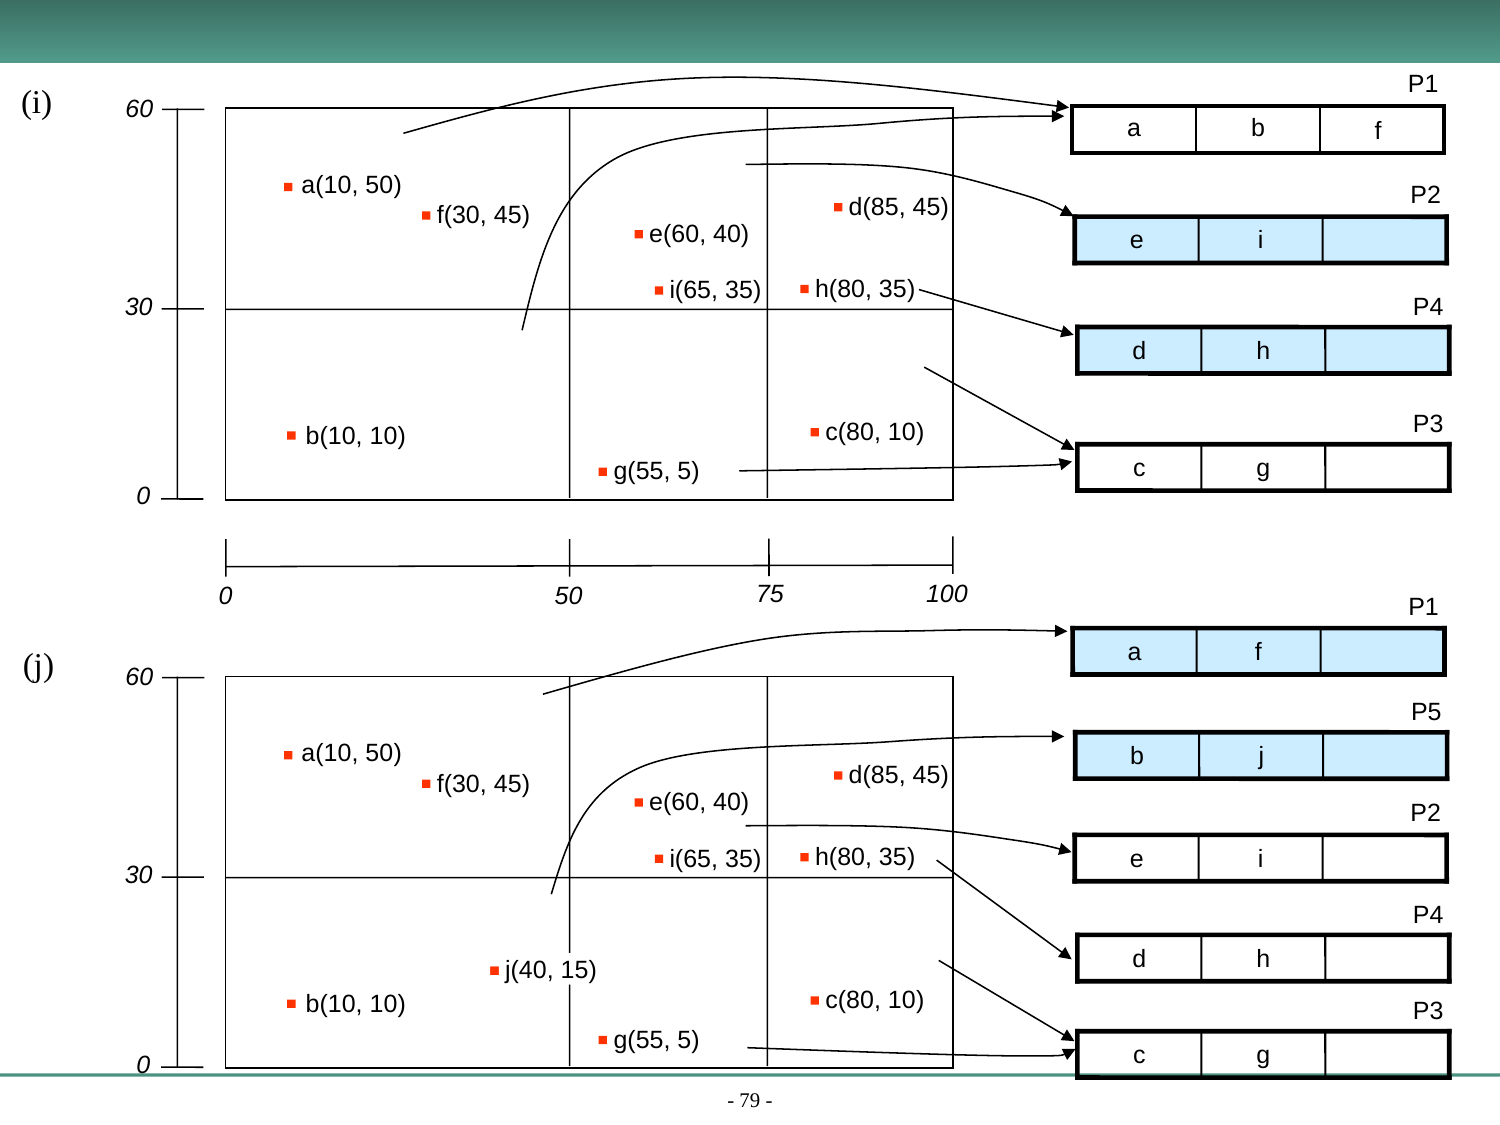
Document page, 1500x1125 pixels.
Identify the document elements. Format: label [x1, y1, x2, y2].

table_header [1397, 108, 1442, 151]
table_header [1074, 108, 1195, 151]
text_box [1077, 987, 1459, 1078]
text_box [8, 635, 70, 691]
text_box [110, 85, 205, 518]
table_header [1197, 108, 1319, 151]
text_box [1075, 688, 1457, 779]
text_box [1074, 789, 1457, 882]
text_box [204, 536, 983, 617]
text_box [1077, 400, 1459, 491]
text_box [1393, 60, 1454, 106]
text_box [6, 72, 68, 127]
text_box [1072, 582, 1455, 675]
table_header [1321, 108, 1359, 151]
text_box [1359, 107, 1397, 152]
text_box [110, 653, 205, 1086]
text_box [1077, 890, 1459, 982]
text_box [225, 77, 1459, 500]
text_box [225, 624, 1076, 1069]
